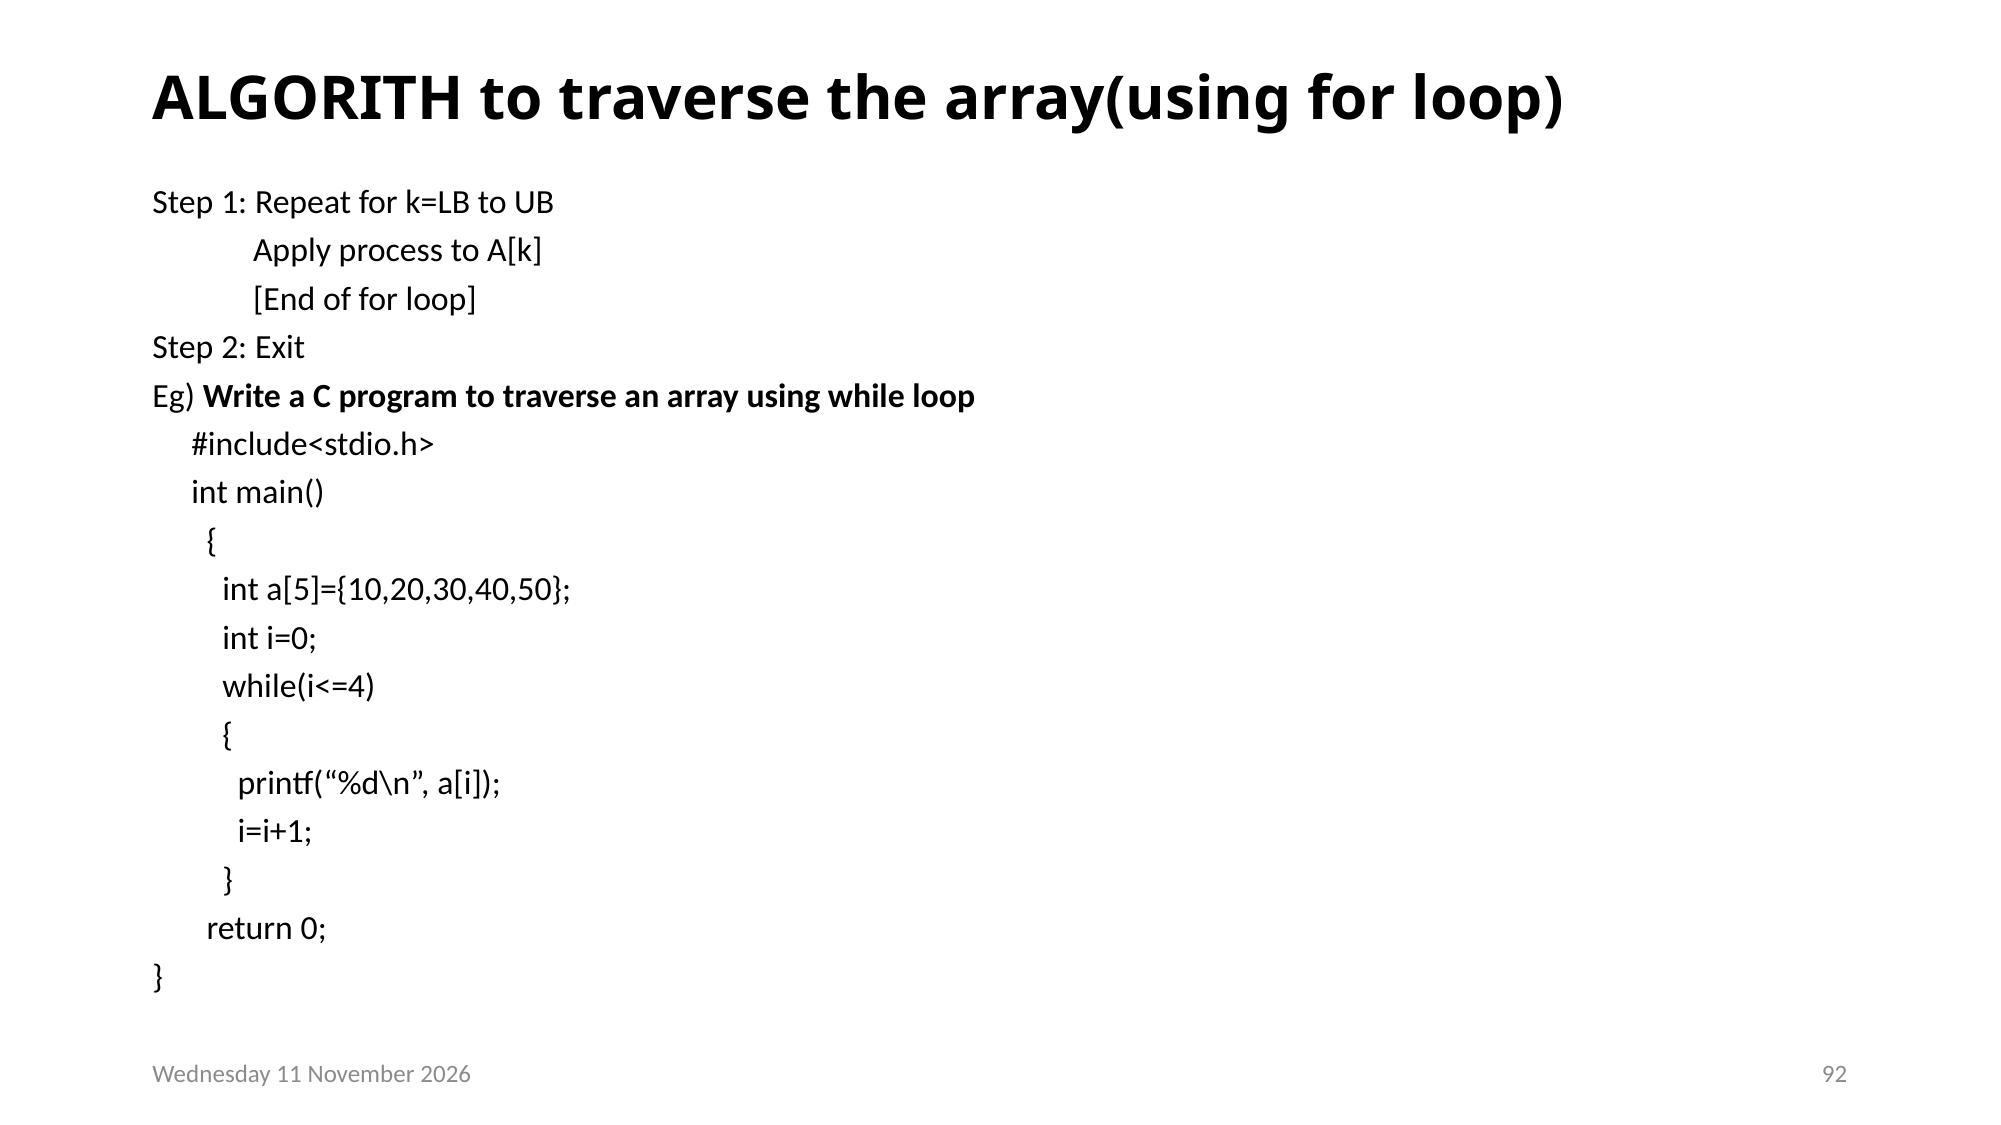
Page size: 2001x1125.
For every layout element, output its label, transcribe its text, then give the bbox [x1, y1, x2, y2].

slide_number 92 [1412, 1042, 1863, 1103]
list Step 1: Repeat for k=LB to UB Apply process to A[k] [End of for loop] Step 2: Exit Eg) Write a C program to traverse an array using while loop #include<stdio.h> int main() { int a[5]={10,20,30,40,50}; int i=0; while(i<=4) { printf(“%d\n”, a[i]); i=i+1; } return 0; } [137, 176, 1863, 1014]
title ALGORITH to traverse the array(using for loop) [137, 59, 1863, 176]
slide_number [137, 1042, 588, 1103]
